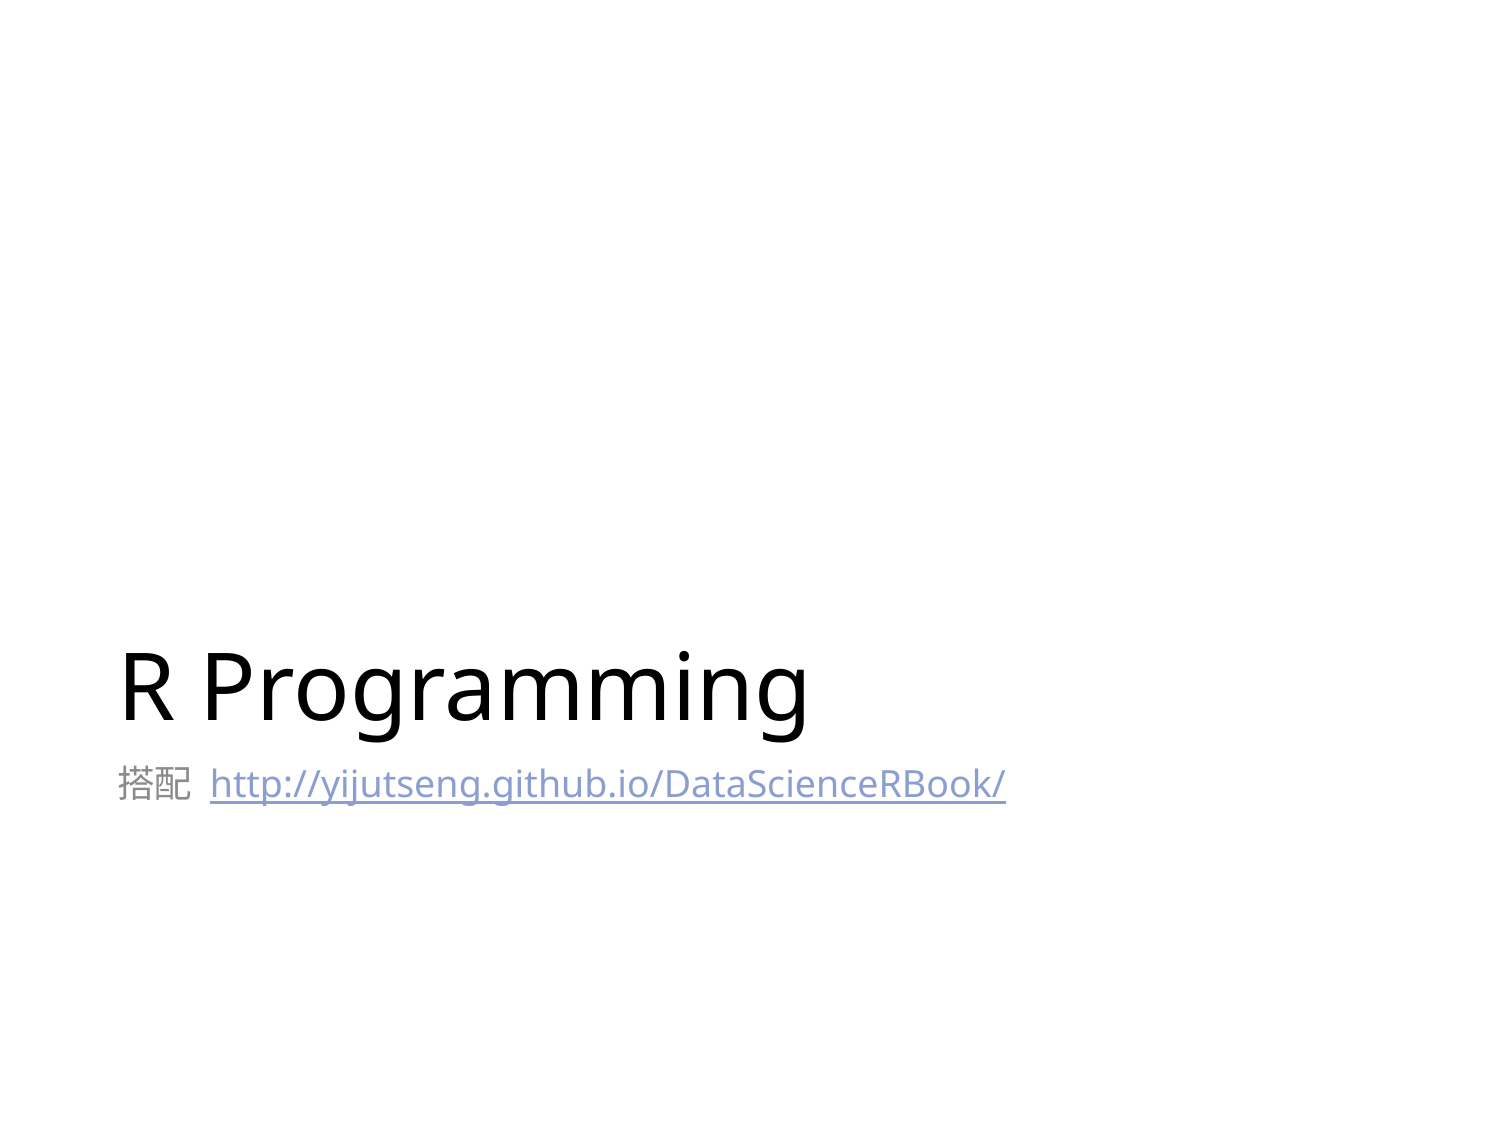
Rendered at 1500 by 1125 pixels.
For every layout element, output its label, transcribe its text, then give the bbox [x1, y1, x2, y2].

title R Programming [102, 280, 1397, 749]
list 搭配 http://yijutseng.github.io/DataScienceRBook/ [102, 752, 1397, 999]
